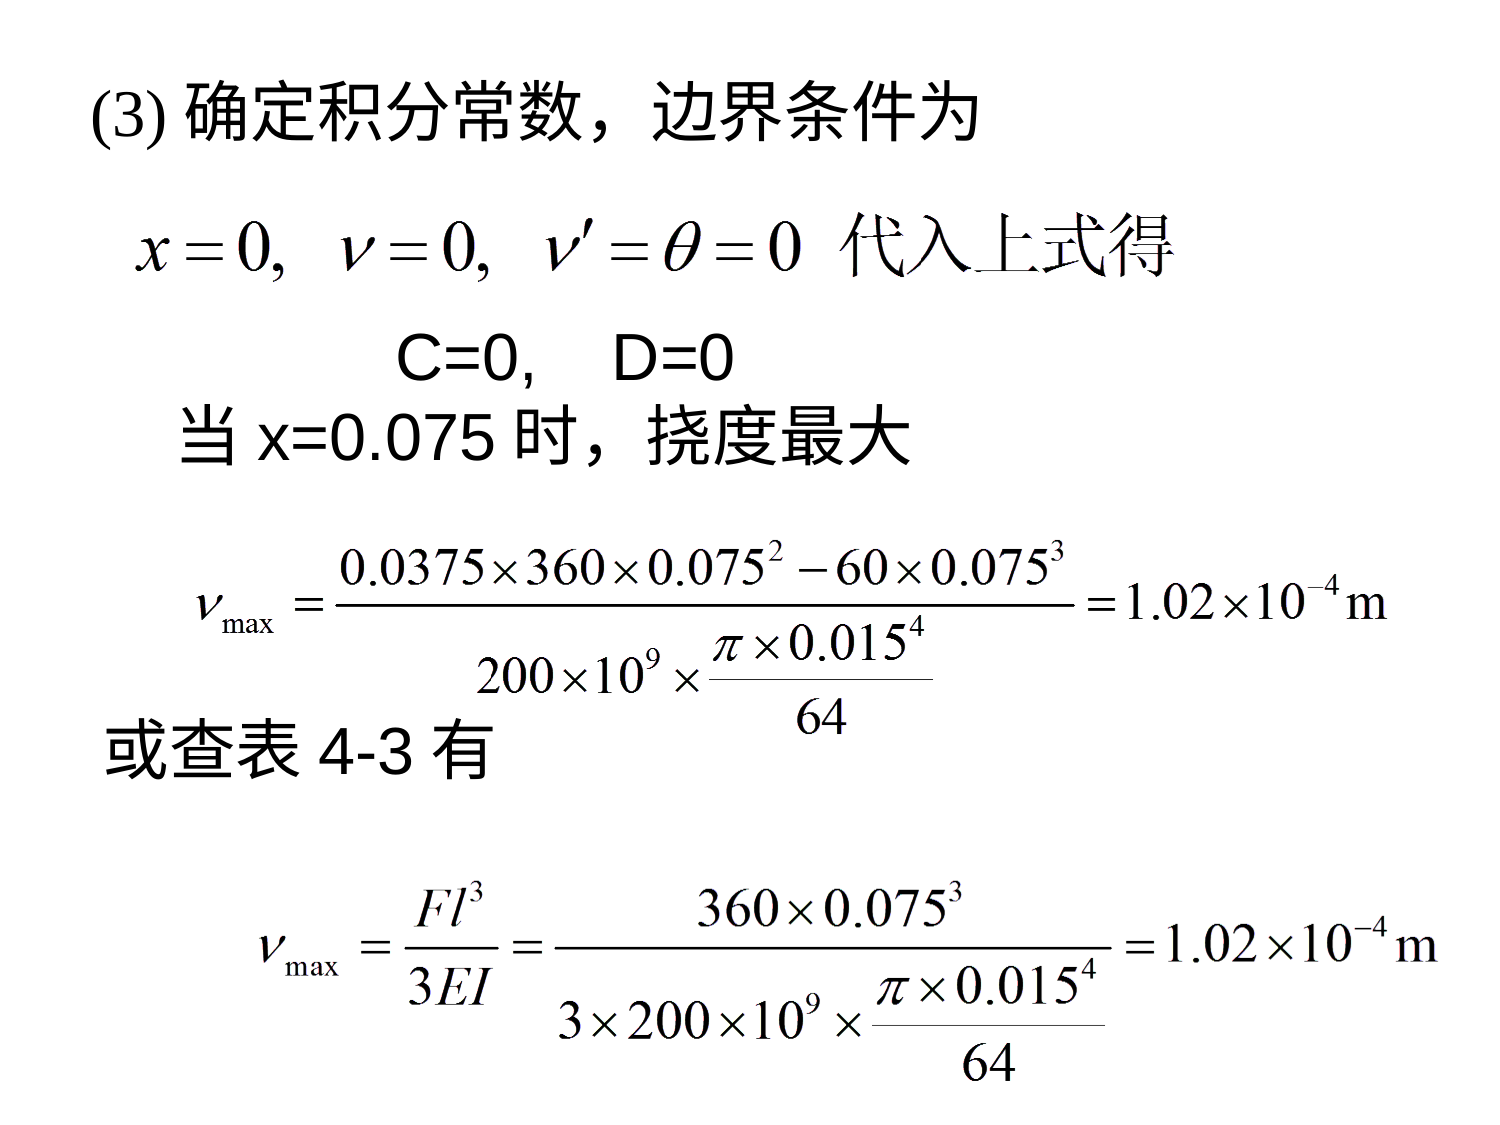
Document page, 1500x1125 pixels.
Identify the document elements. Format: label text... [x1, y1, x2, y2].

picture [124, 199, 1451, 1092]
title (3)确定积分常数，边界条件为 [75, 45, 1425, 175]
list 或查表4-3有 [87, 707, 124, 789]
